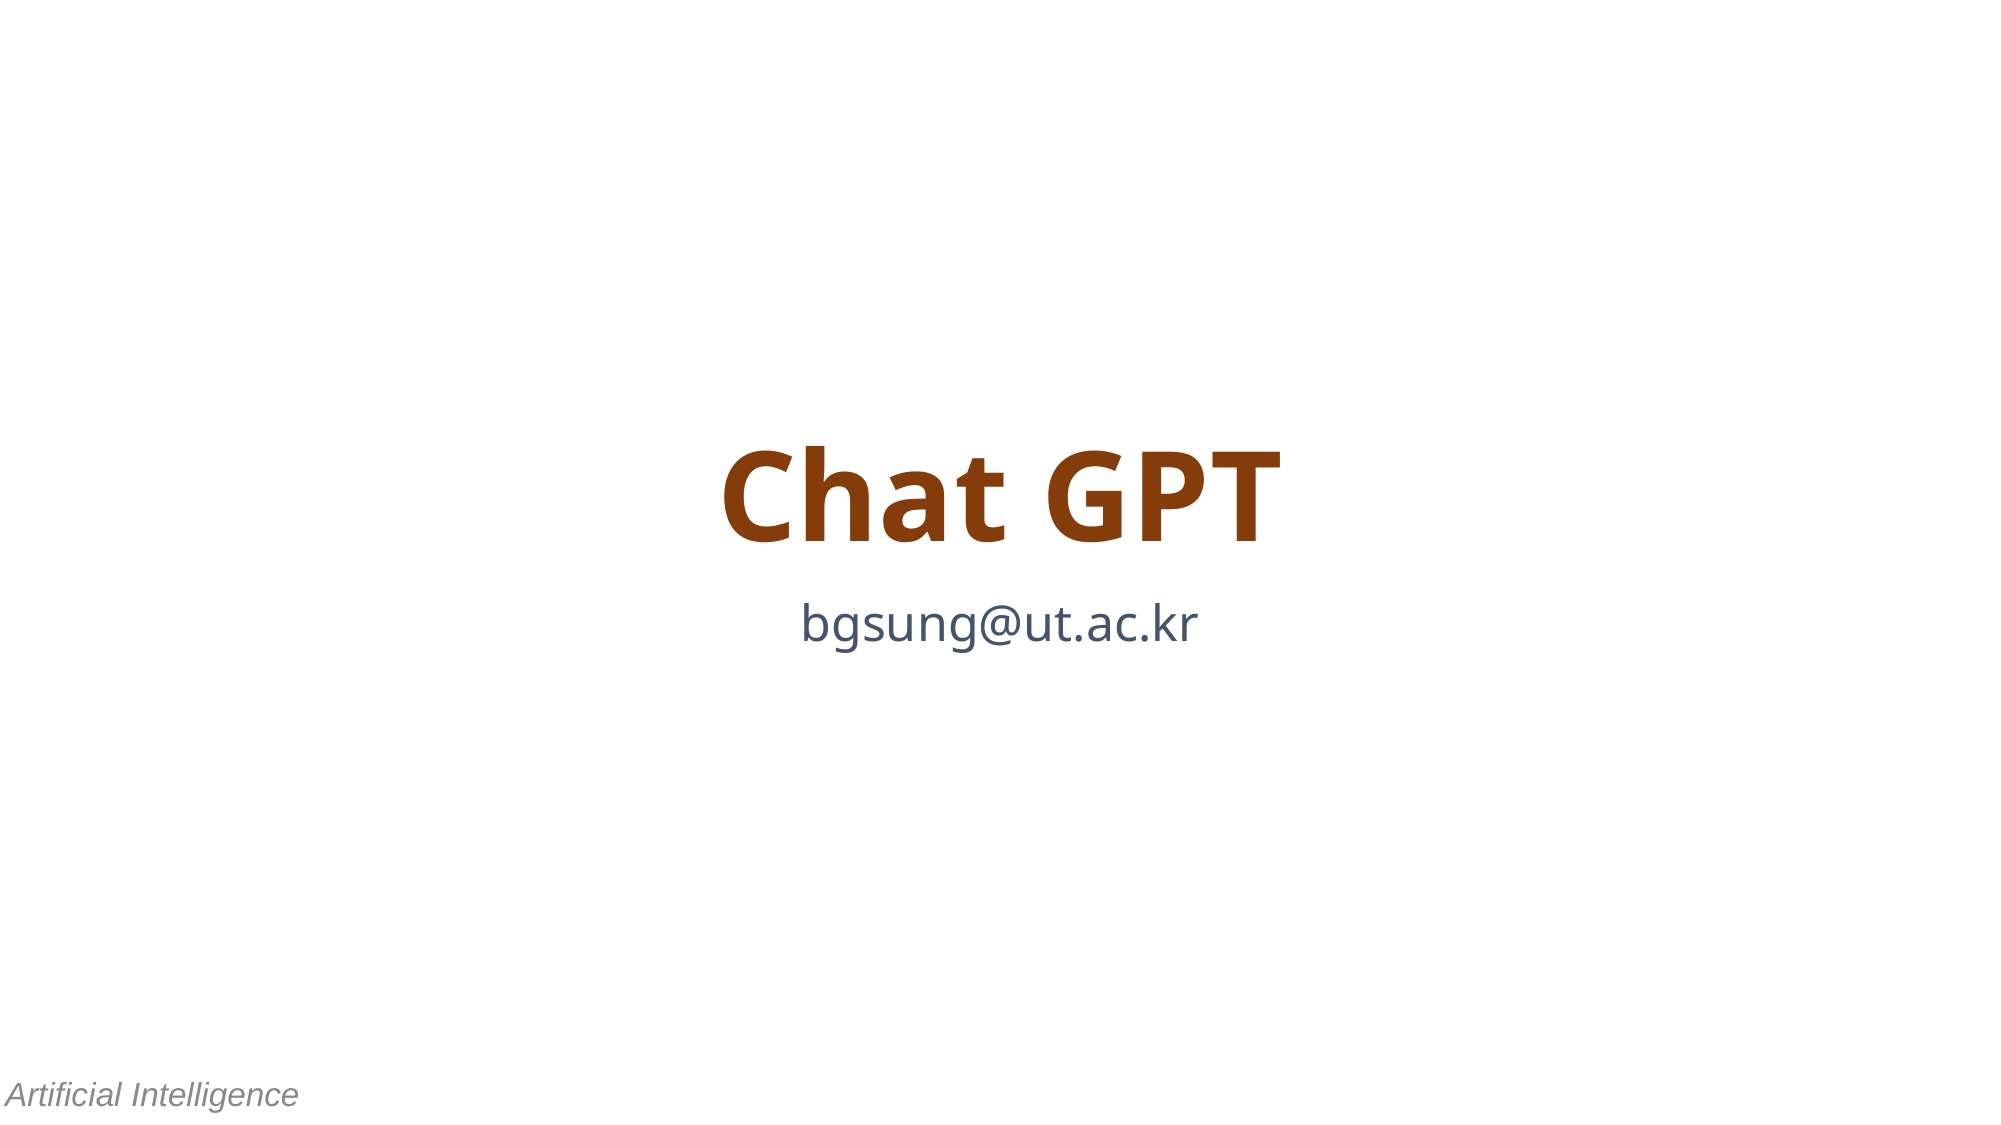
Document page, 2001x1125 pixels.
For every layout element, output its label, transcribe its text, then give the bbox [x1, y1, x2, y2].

title Chat GPT [249, 183, 1751, 576]
subtitle bgsung@ut.ac.kr [249, 590, 1750, 863]
